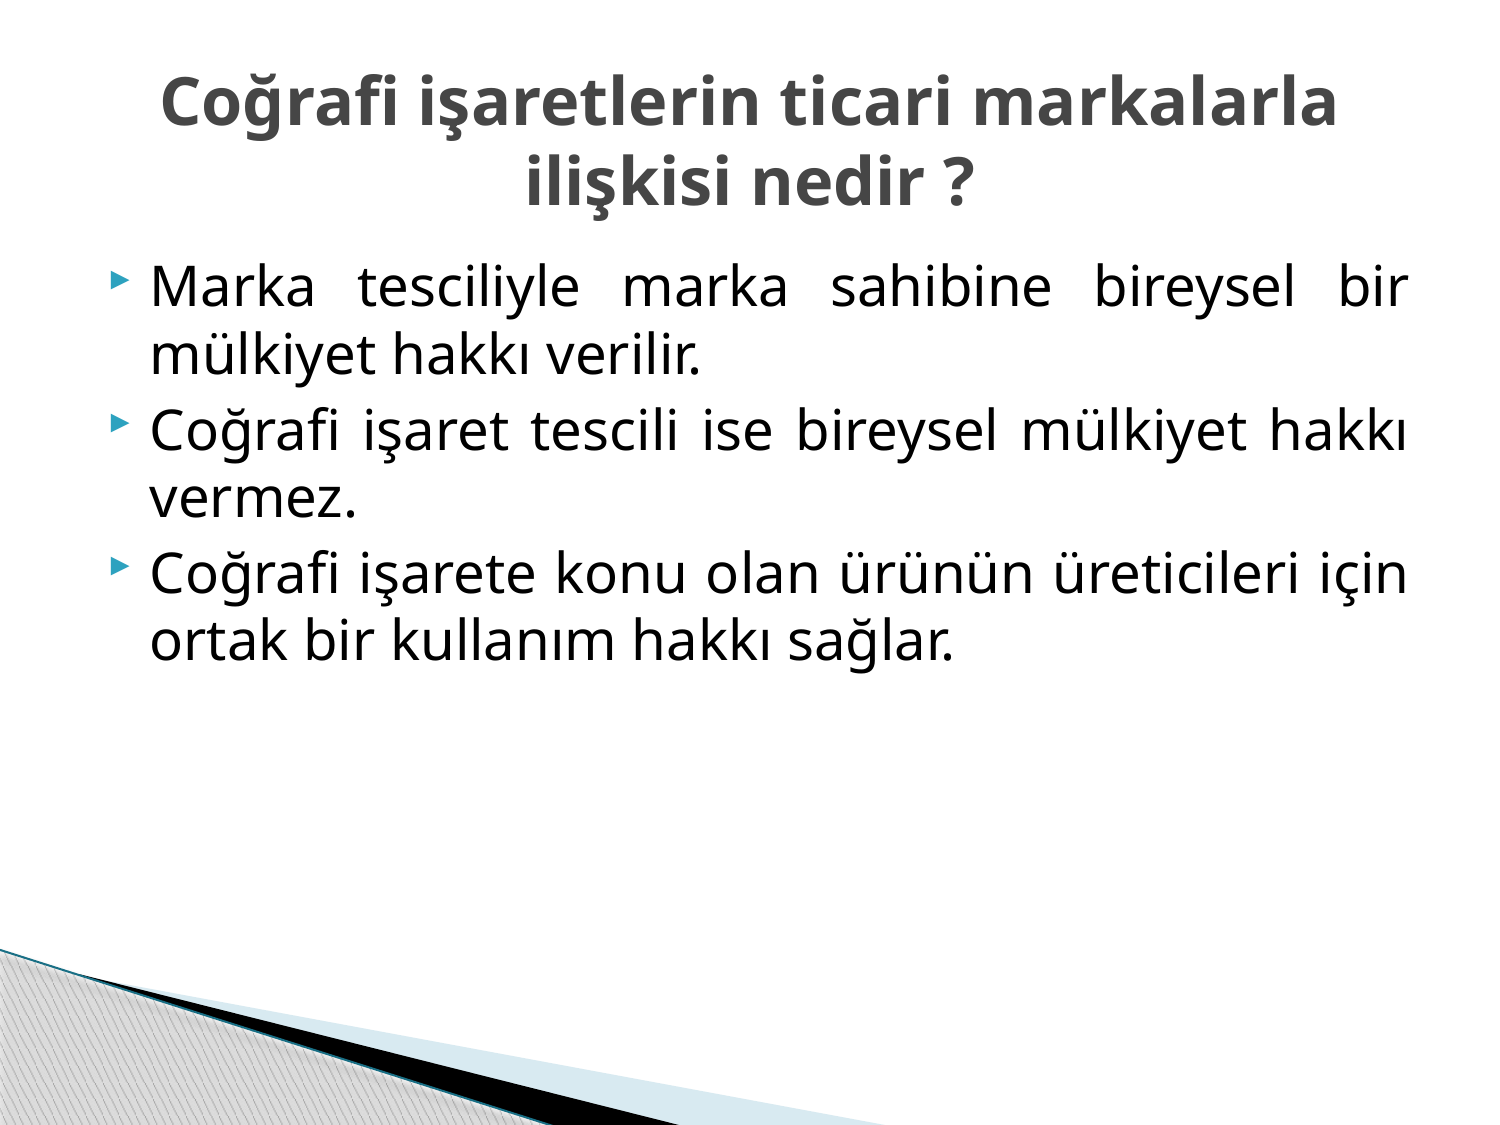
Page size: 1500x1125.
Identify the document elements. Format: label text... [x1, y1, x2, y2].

title Coğrafi işaretlerin ticari markalarla ilişkisi nedir ? [75, 45, 1425, 233]
list Marka tesciliyle marka sahibine bireysel bir mülkiyet hakkı verilir. Coğrafi işaret tescili ise bireysel mülkiyet hakkı vermez. Coğrafi işarete konu olan ürünün üreticileri için ortak bir kullanım hakkı sağlar. [75, 243, 1425, 986]
